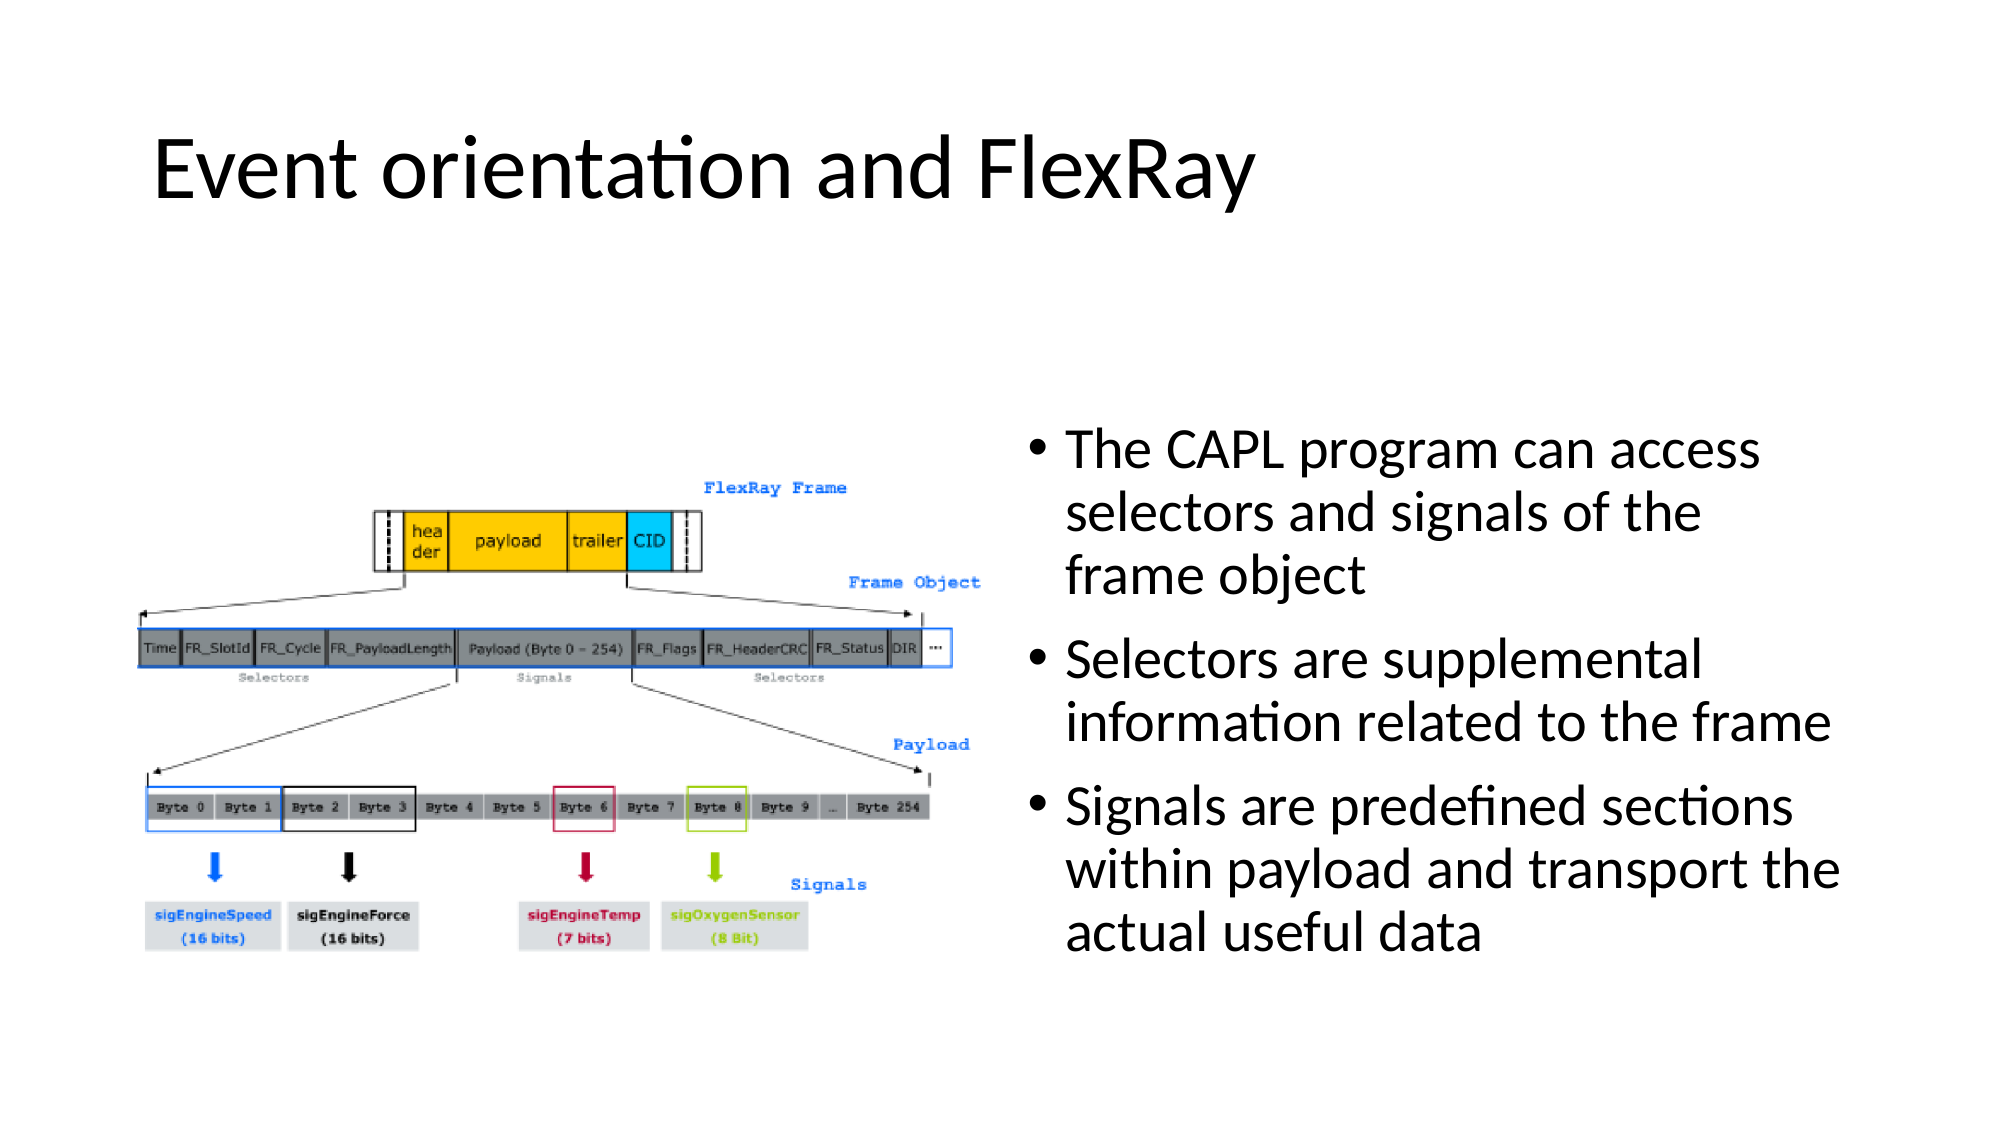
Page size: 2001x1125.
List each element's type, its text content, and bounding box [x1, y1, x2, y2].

title Event orientation and FlexRay [137, 59, 1863, 278]
list The CAPL program can access selectors and signals of the frame object Selectors are supplemental information related to the frame Signals are predefined sections within payload and transport the actual useful data [1012, 410, 1863, 1016]
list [137, 466, 984, 960]
